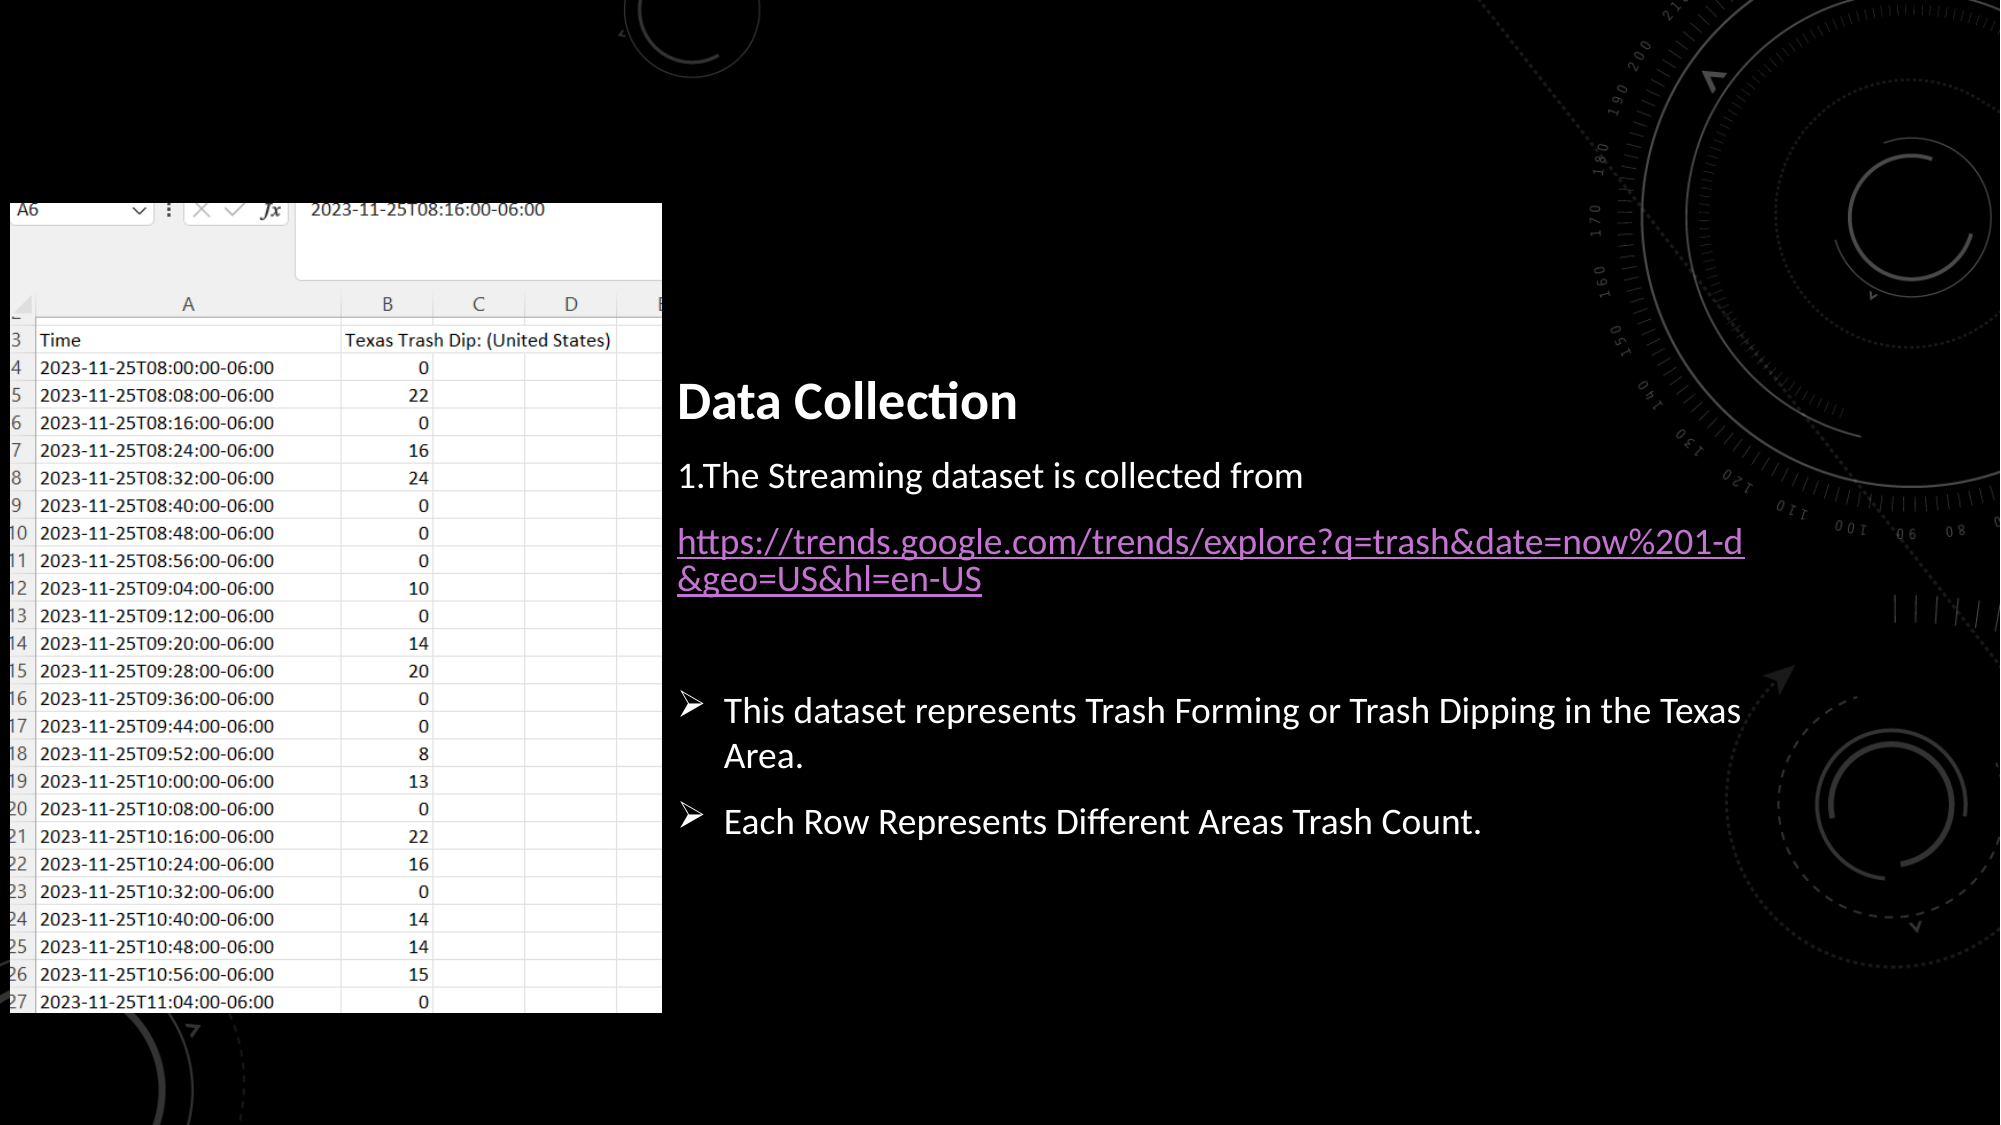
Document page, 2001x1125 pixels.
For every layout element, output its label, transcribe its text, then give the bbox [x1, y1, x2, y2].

list Data Collection 1.The Streaming dataset is collected from https://trends.google.com/trends/explore?q=trash&date=now%201-d&geo=US&hl=en-US This dataset represents Trash Forming or Trash Dipping in the Texas Area. Each Row Represents Different Areas Trash Count. [669, 357, 1784, 900]
picture [0, 0, 2000, 1125]
